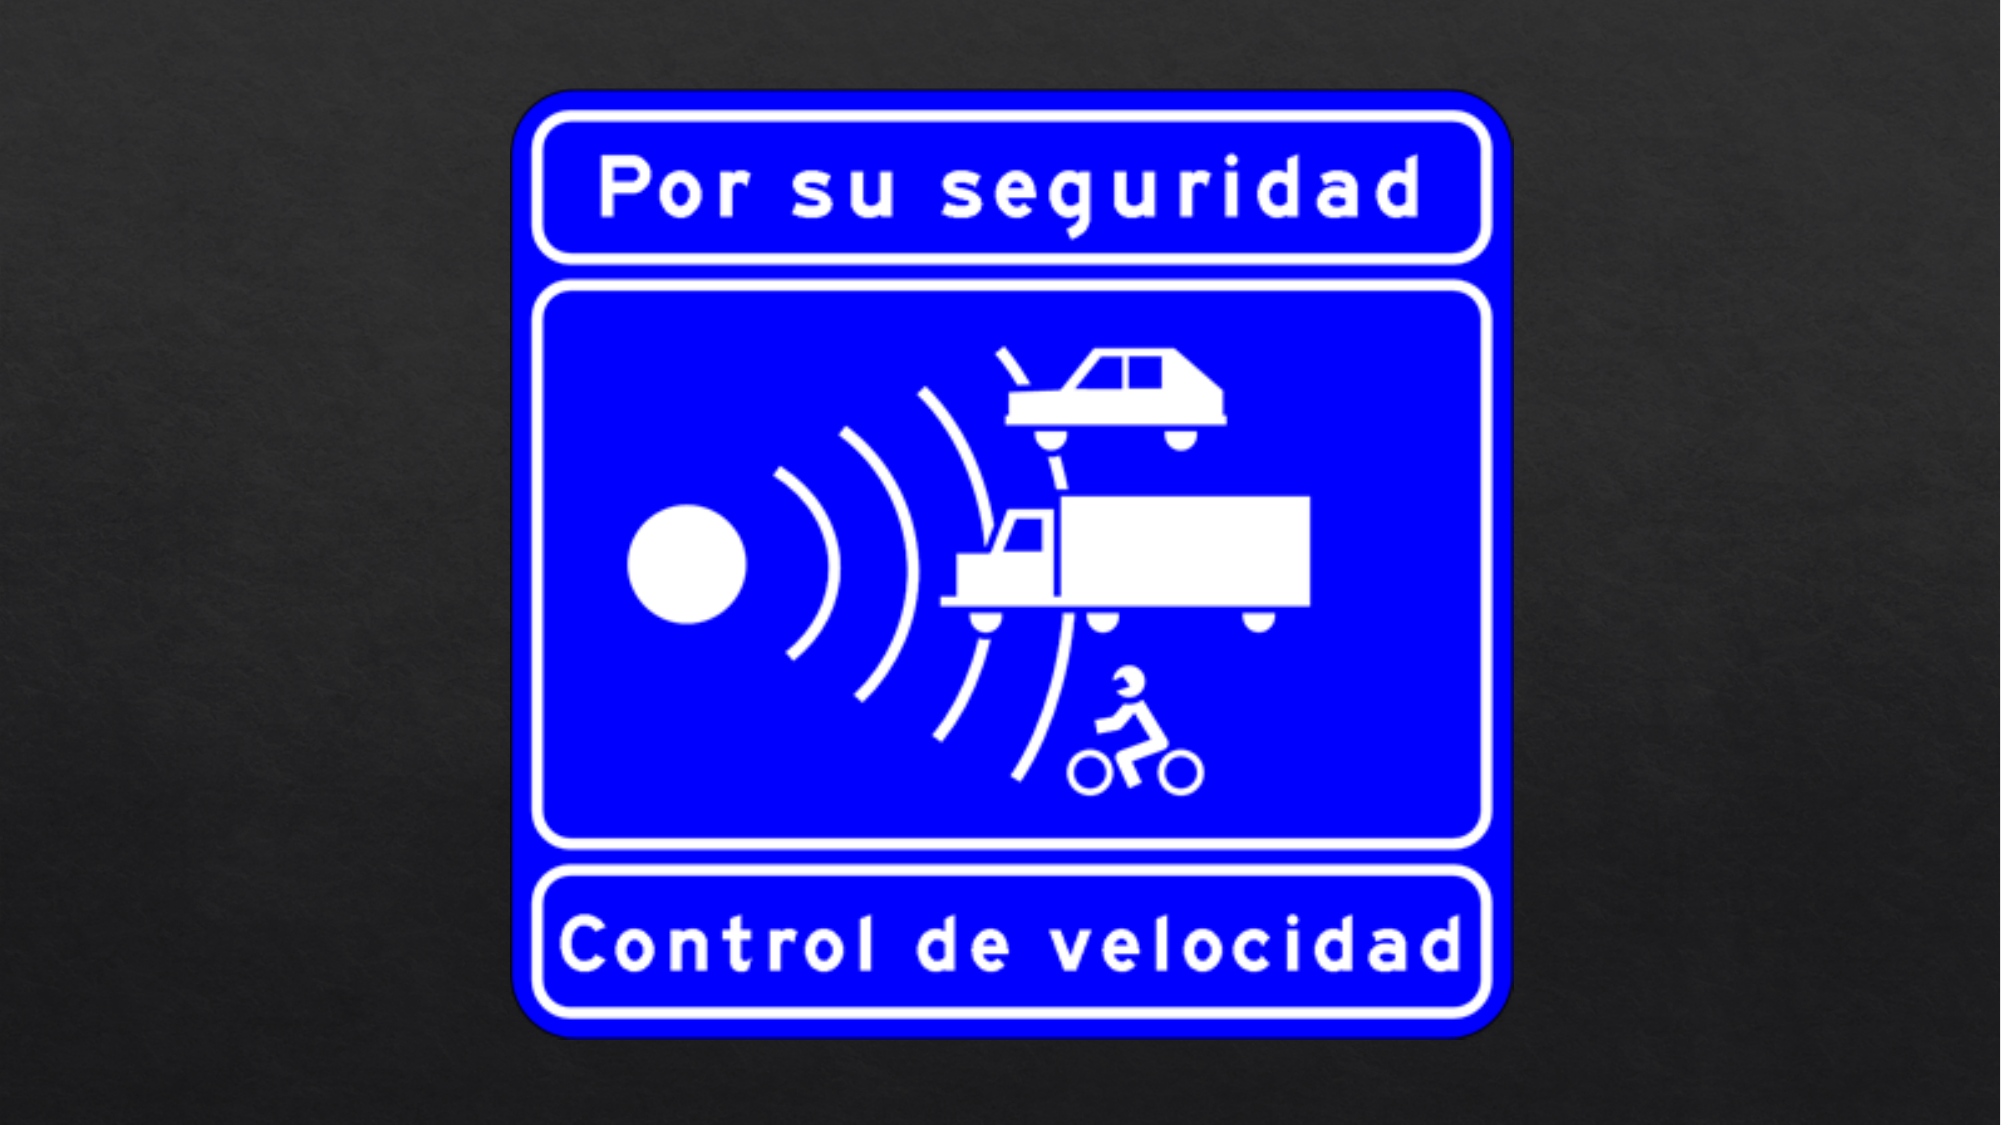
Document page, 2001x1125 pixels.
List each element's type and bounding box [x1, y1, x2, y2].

picture [509, 87, 1515, 1040]
